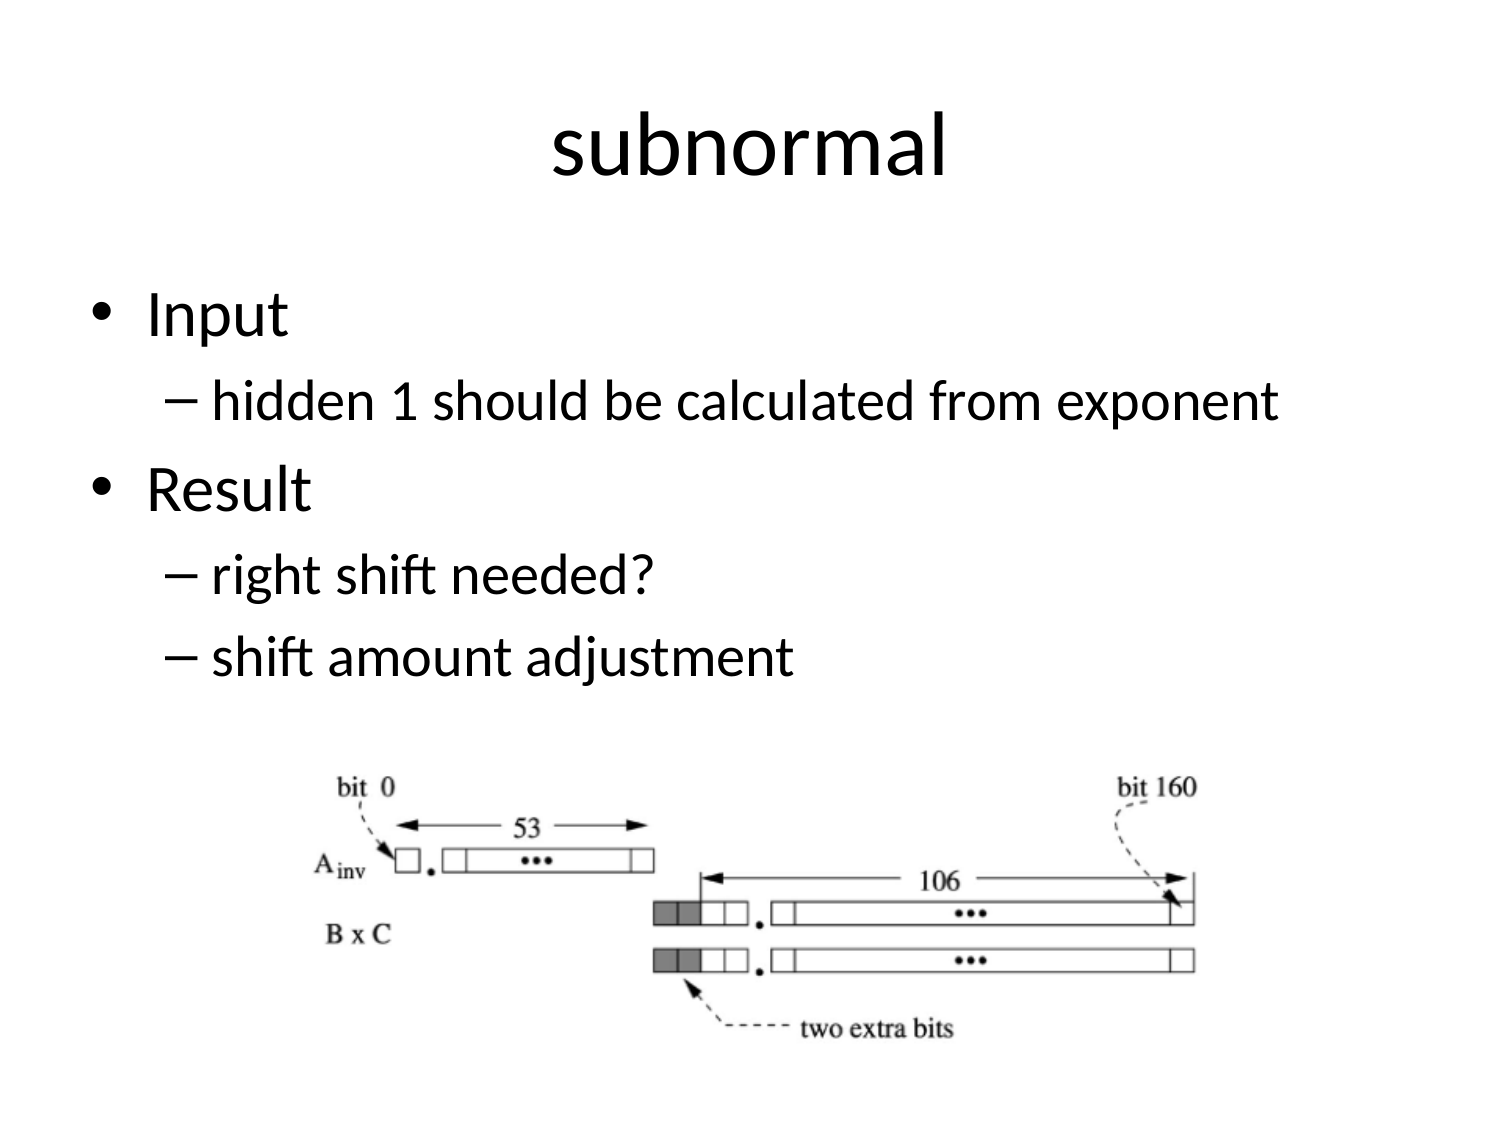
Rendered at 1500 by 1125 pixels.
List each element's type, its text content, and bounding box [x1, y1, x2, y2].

title subnormal [75, 45, 1425, 233]
picture [265, 739, 1212, 1056]
list Input hidden 1 should be calculated from exponent Result right shift needed? shift amount adjustment [75, 262, 1425, 1005]
